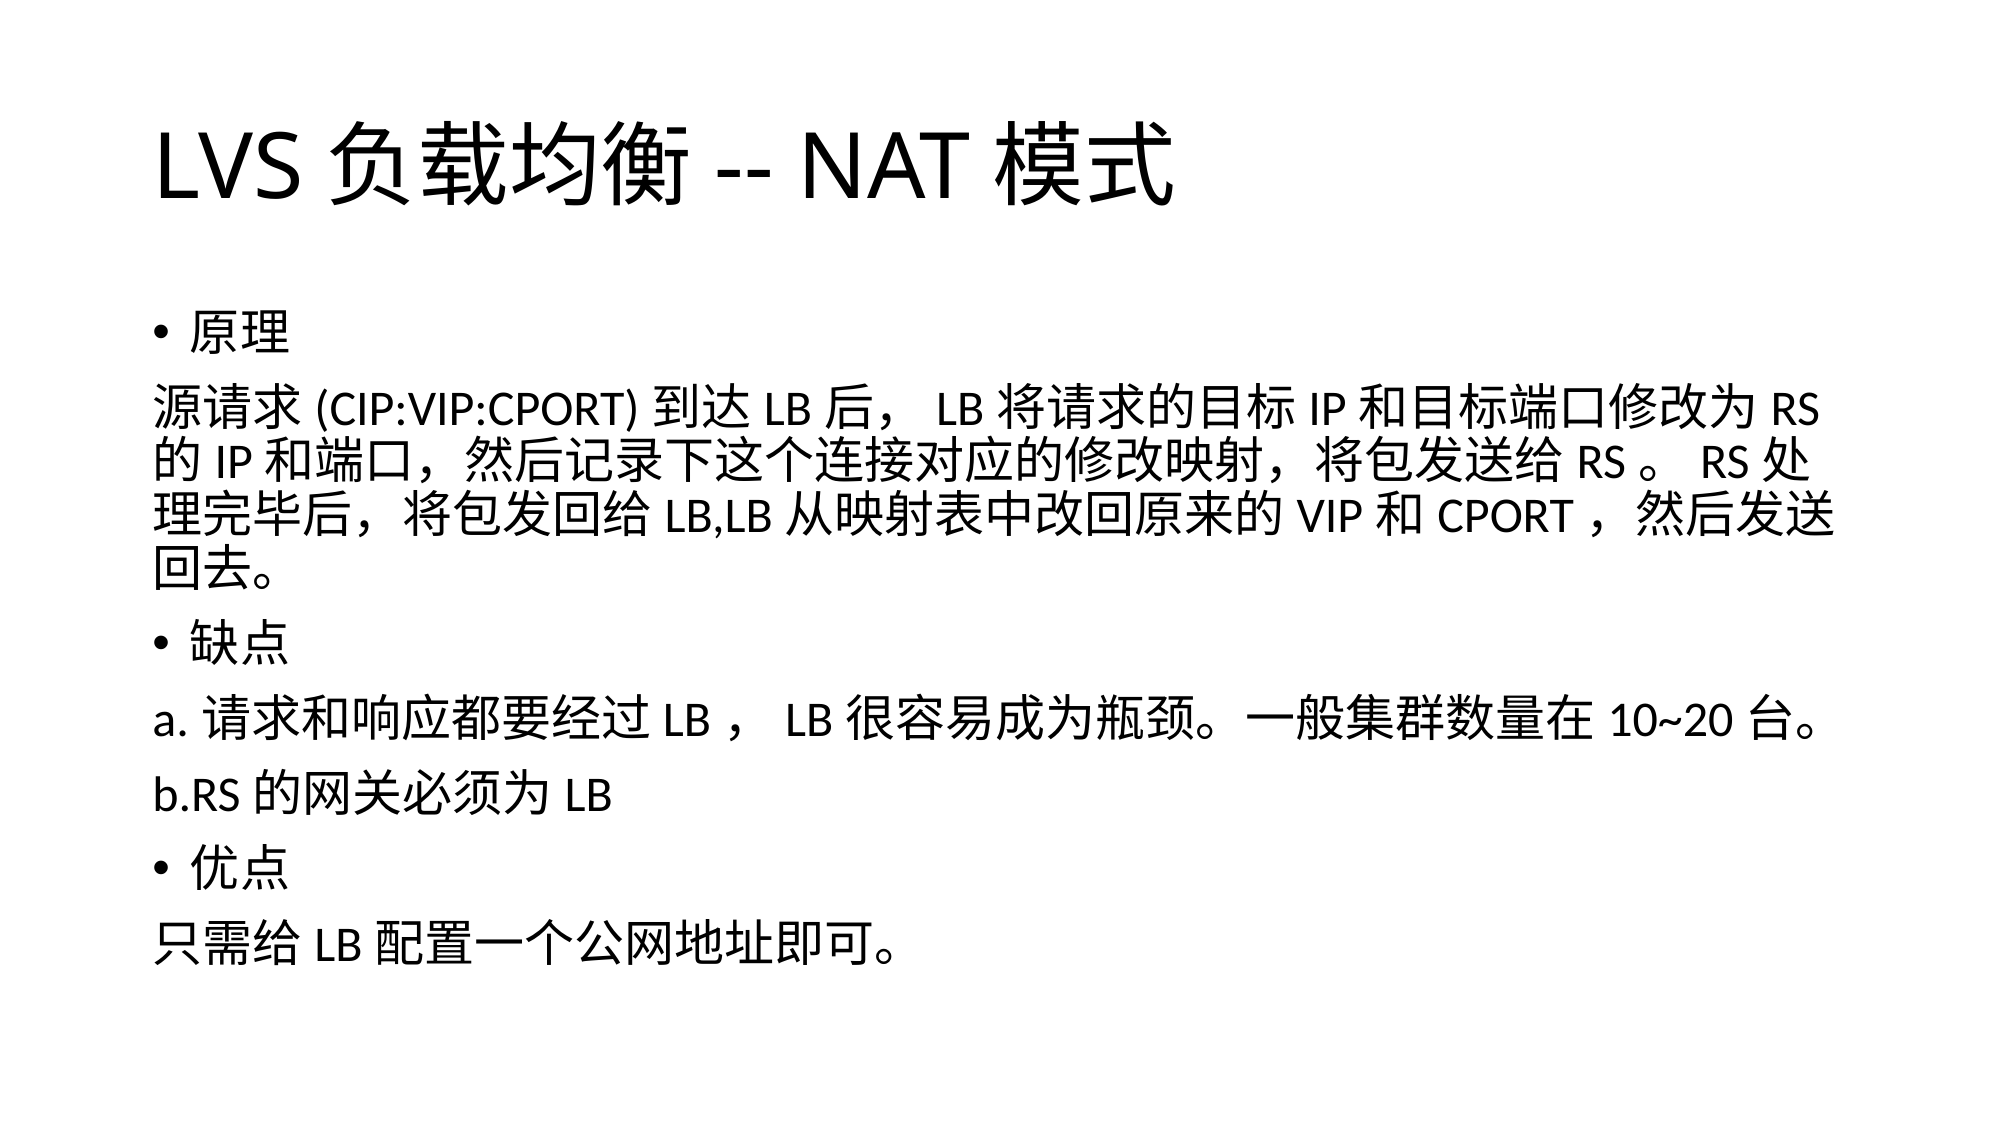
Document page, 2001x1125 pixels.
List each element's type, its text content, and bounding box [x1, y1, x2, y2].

title LVS负载均衡-- NAT模式 [137, 59, 1863, 278]
list 原理 源请求(CIP:VIP:CPORT)到达LB后，LB将请求的目标IP和目标端口修改为RS的IP和端口，然后记录下这个连接对应的修改映射，将包发送给RS。RS处理完毕后，将包发回给LB,LB从映射表中改回原来的VIP和CPORT，然后发送回去。 缺点 a.请求和响应都要经过LB，LB很容易成为瓶颈。一般集群数量在10~20台。 b.RS的网关必须为LB 优点 只需给LB配置一个公网地址即可。 [137, 299, 1863, 1014]
